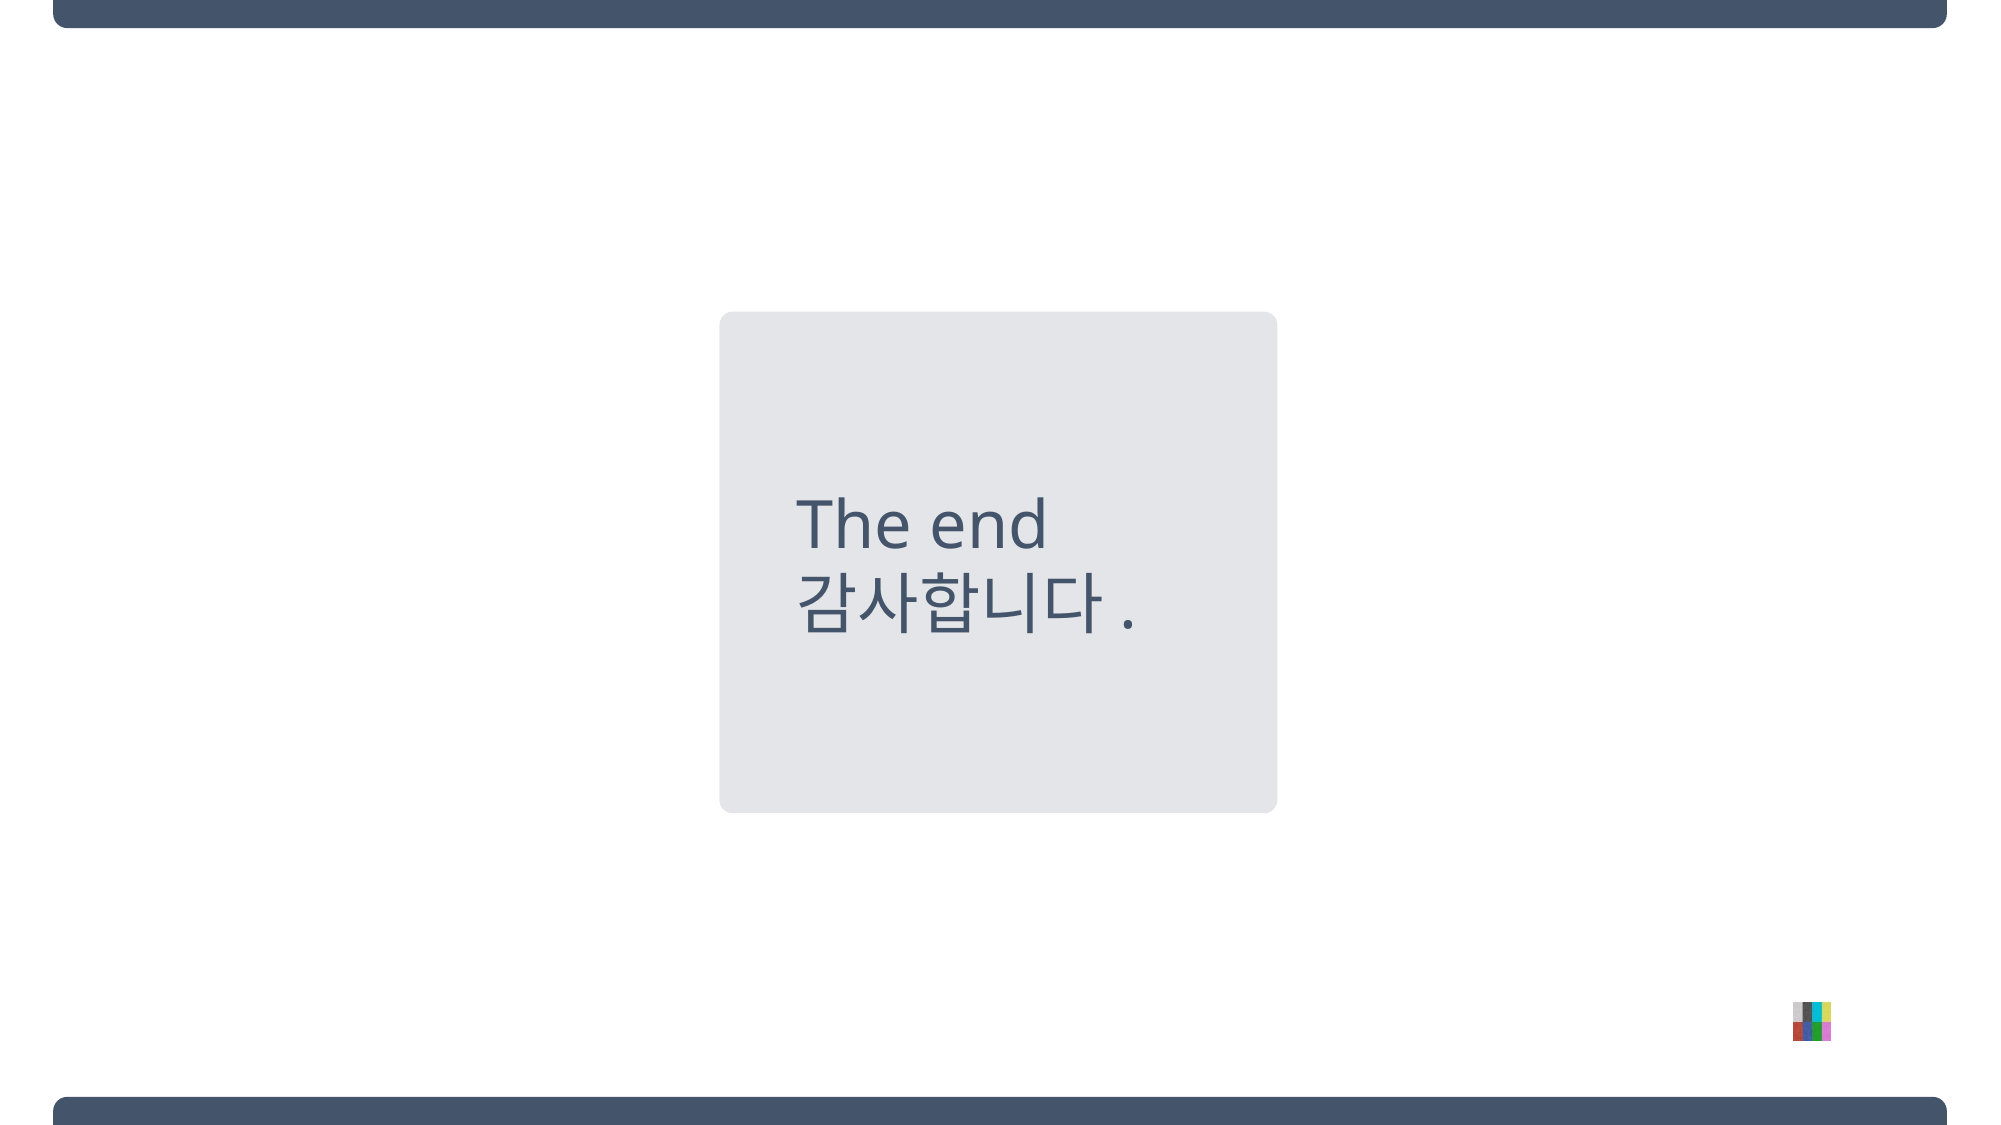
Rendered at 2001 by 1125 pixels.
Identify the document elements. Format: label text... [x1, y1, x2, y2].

picture [1793, 1002, 1831, 1041]
text_box [52, 0, 1948, 30]
text_box [52, 1095, 1948, 1125]
text_box The end 감사합니다. [781, 474, 1219, 649]
text_box [718, 310, 1279, 815]
